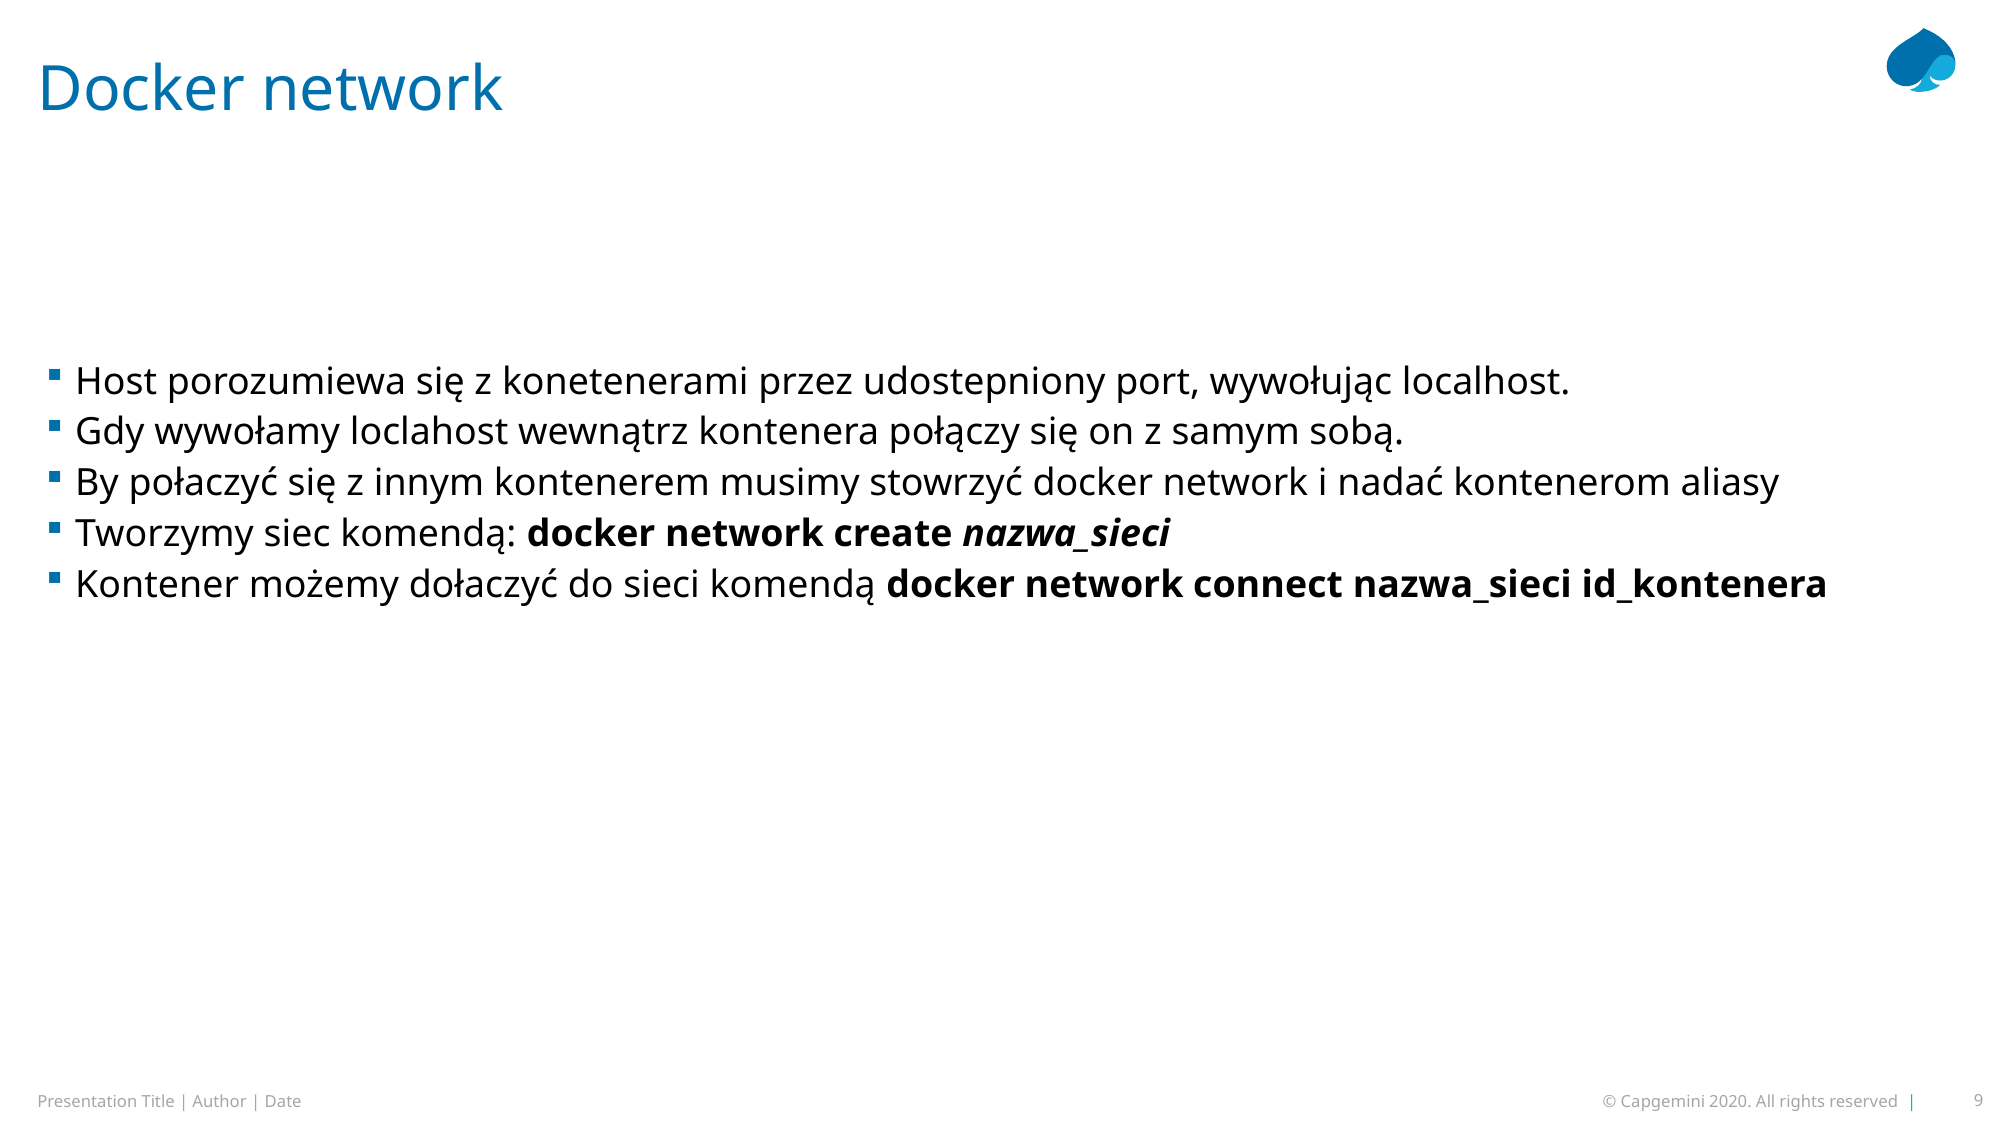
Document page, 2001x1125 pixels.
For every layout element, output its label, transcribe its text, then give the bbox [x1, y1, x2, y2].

list Host porozumiewa się z konetenerami przez udostepniony port, wywołując localhost. Gdy wywołamy loclahost wewnątrz kontenera połączy się on z samym sobą. By połaczyć się z innym kontenerem musimy stowrzyć docker network i nadać kontenerom aliasy Tworzymy siec komendą: docker network create nazwa_sieci Kontener możemy dołaczyć do sieci komendą docker network connect nazwa_sieci id_kontenera [31, 361, 1857, 929]
title Docker network [37, 0, 1863, 182]
